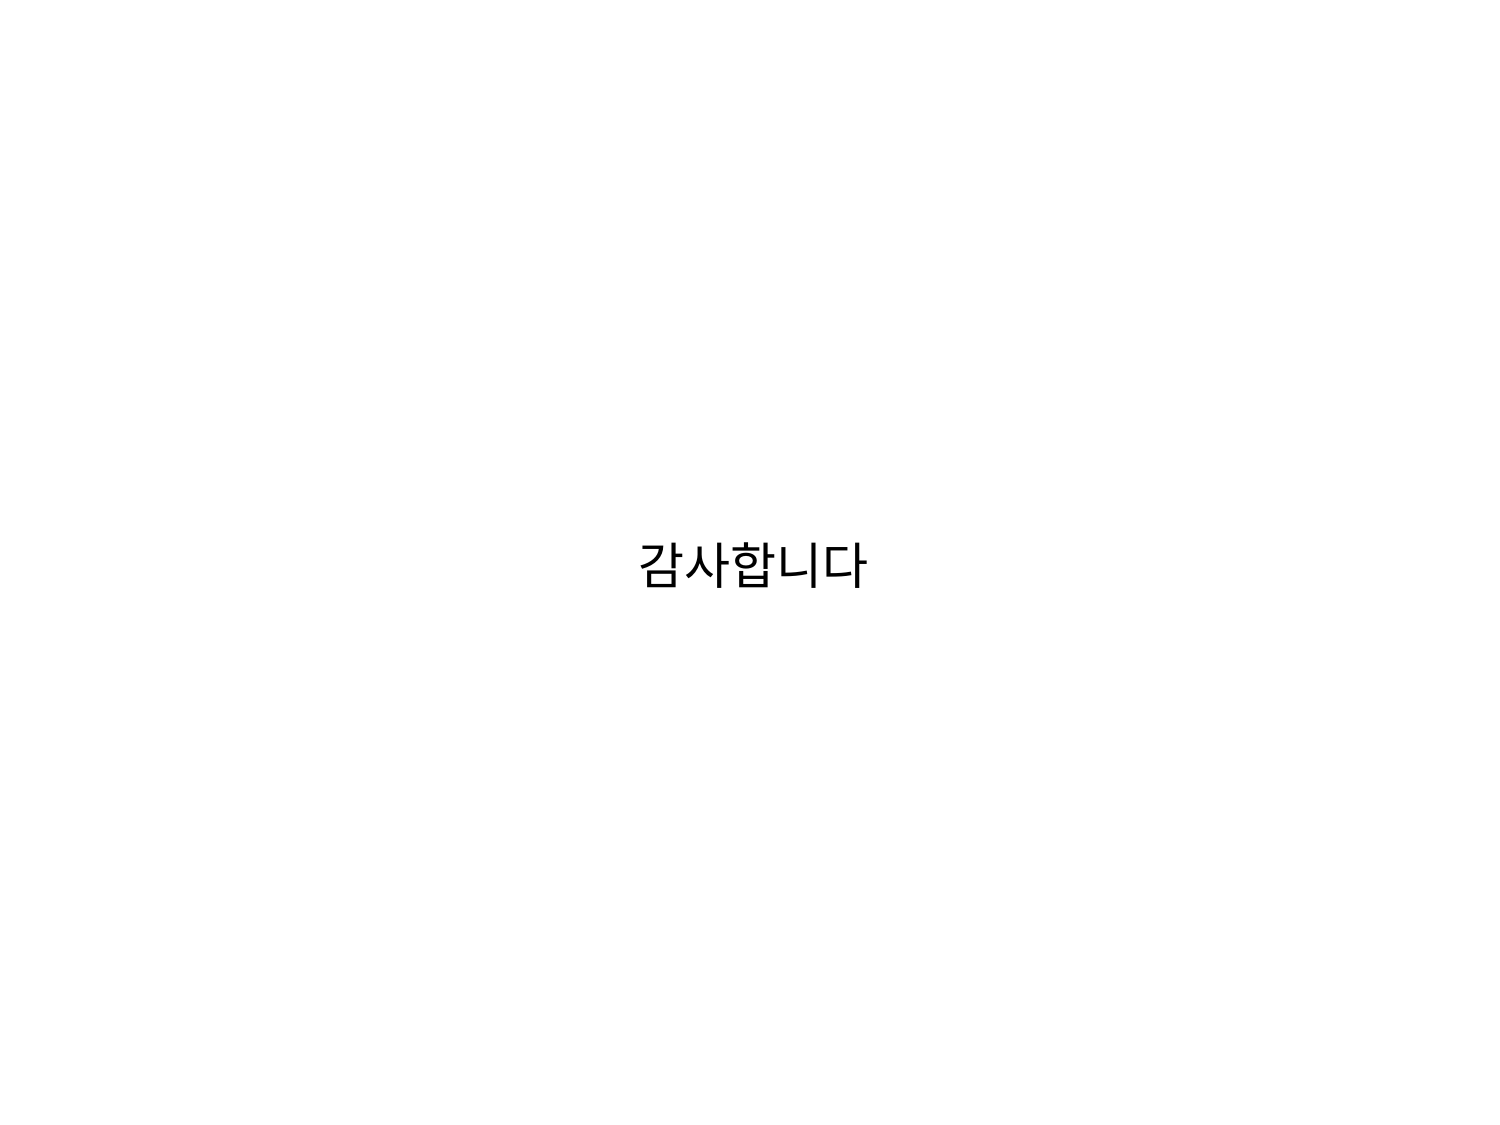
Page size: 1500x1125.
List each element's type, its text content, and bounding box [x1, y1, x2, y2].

title 감사합니다 [636, 532, 975, 722]
